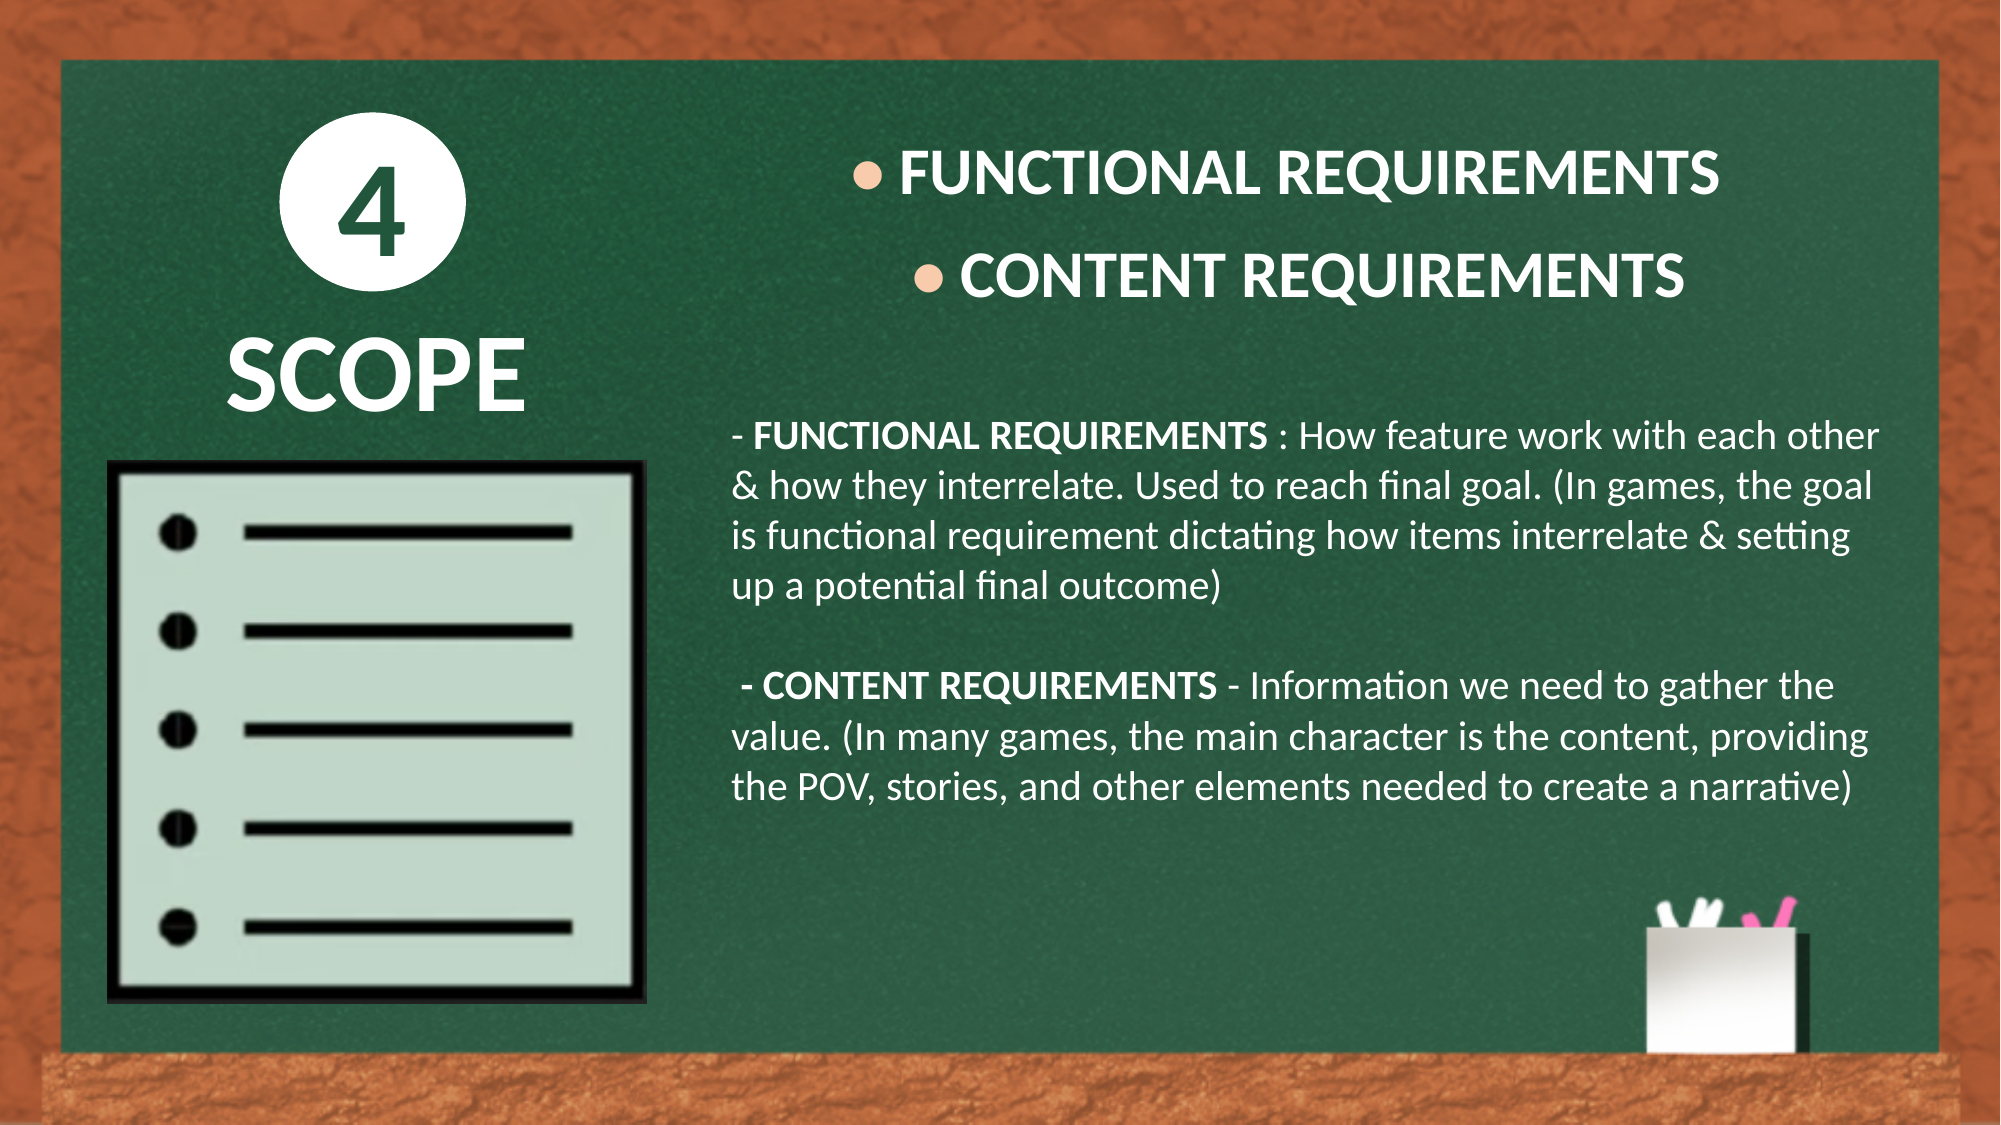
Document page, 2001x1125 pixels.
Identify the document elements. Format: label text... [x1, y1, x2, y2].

picture [0, 0, 2001, 1125]
text_box 4 [278, 111, 467, 291]
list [107, 460, 647, 1004]
text_box • CONTENT REQUIREMENTS [716, 223, 1883, 319]
text_box SCOPE [81, 291, 673, 442]
text_box - FUNCTIONAL REQUIREMENTS : How feature work with each other & how they interrelate. Used to reach final goal. (In games, the goal is functional requirement dictating how items interrelate & setting up a potential final outcome) - CONTENT REQUIREMENTS - Information we need to gather the value. (In many games, the main character is the content, providing the POV, stories, and other elements needed to create a narrative) [716, 400, 1906, 816]
text_box • FUNCTIONAL REQUIREMENTS [705, 120, 1883, 216]
